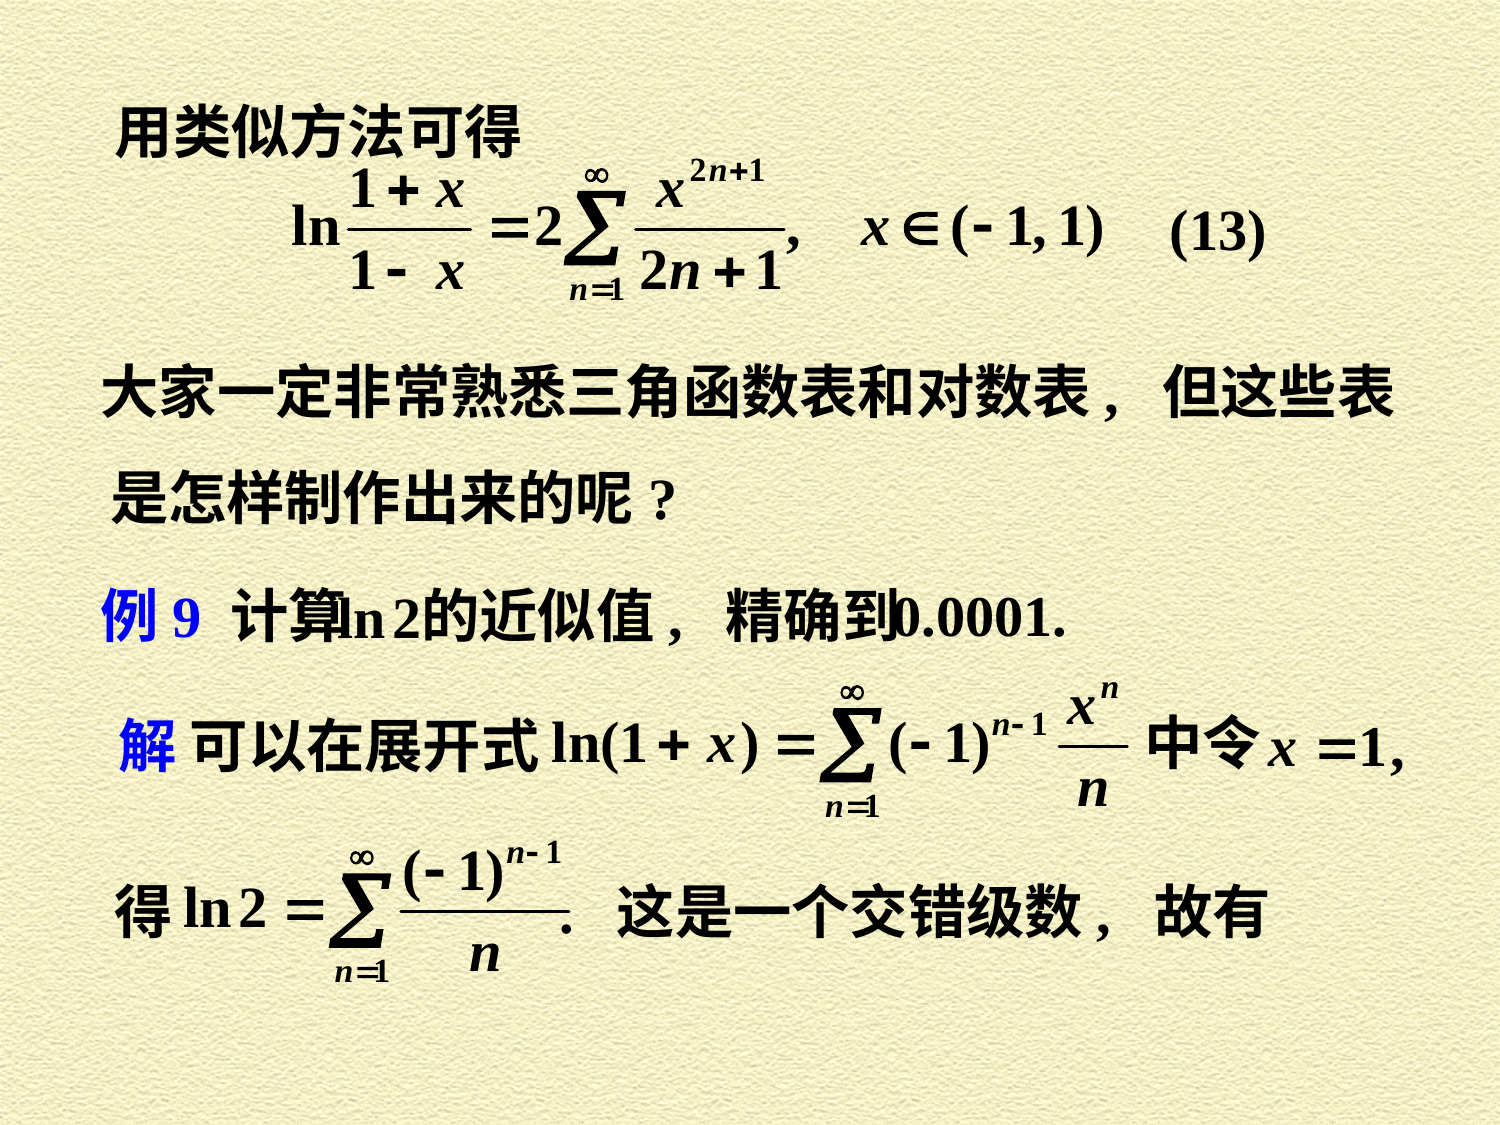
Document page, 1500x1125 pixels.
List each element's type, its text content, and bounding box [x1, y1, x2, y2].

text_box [100, 666, 1436, 823]
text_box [98, 571, 1069, 657]
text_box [289, 148, 1282, 306]
picture [0, 0, 1500, 1125]
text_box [98, 831, 1301, 988]
text_box 大家一定非常熟悉三角函数表和对数表, 但这些表 [86, 347, 1424, 433]
text_box 用类似方法可得 [100, 87, 561, 173]
text_box 是怎样制作出来的呢? [95, 453, 707, 539]
